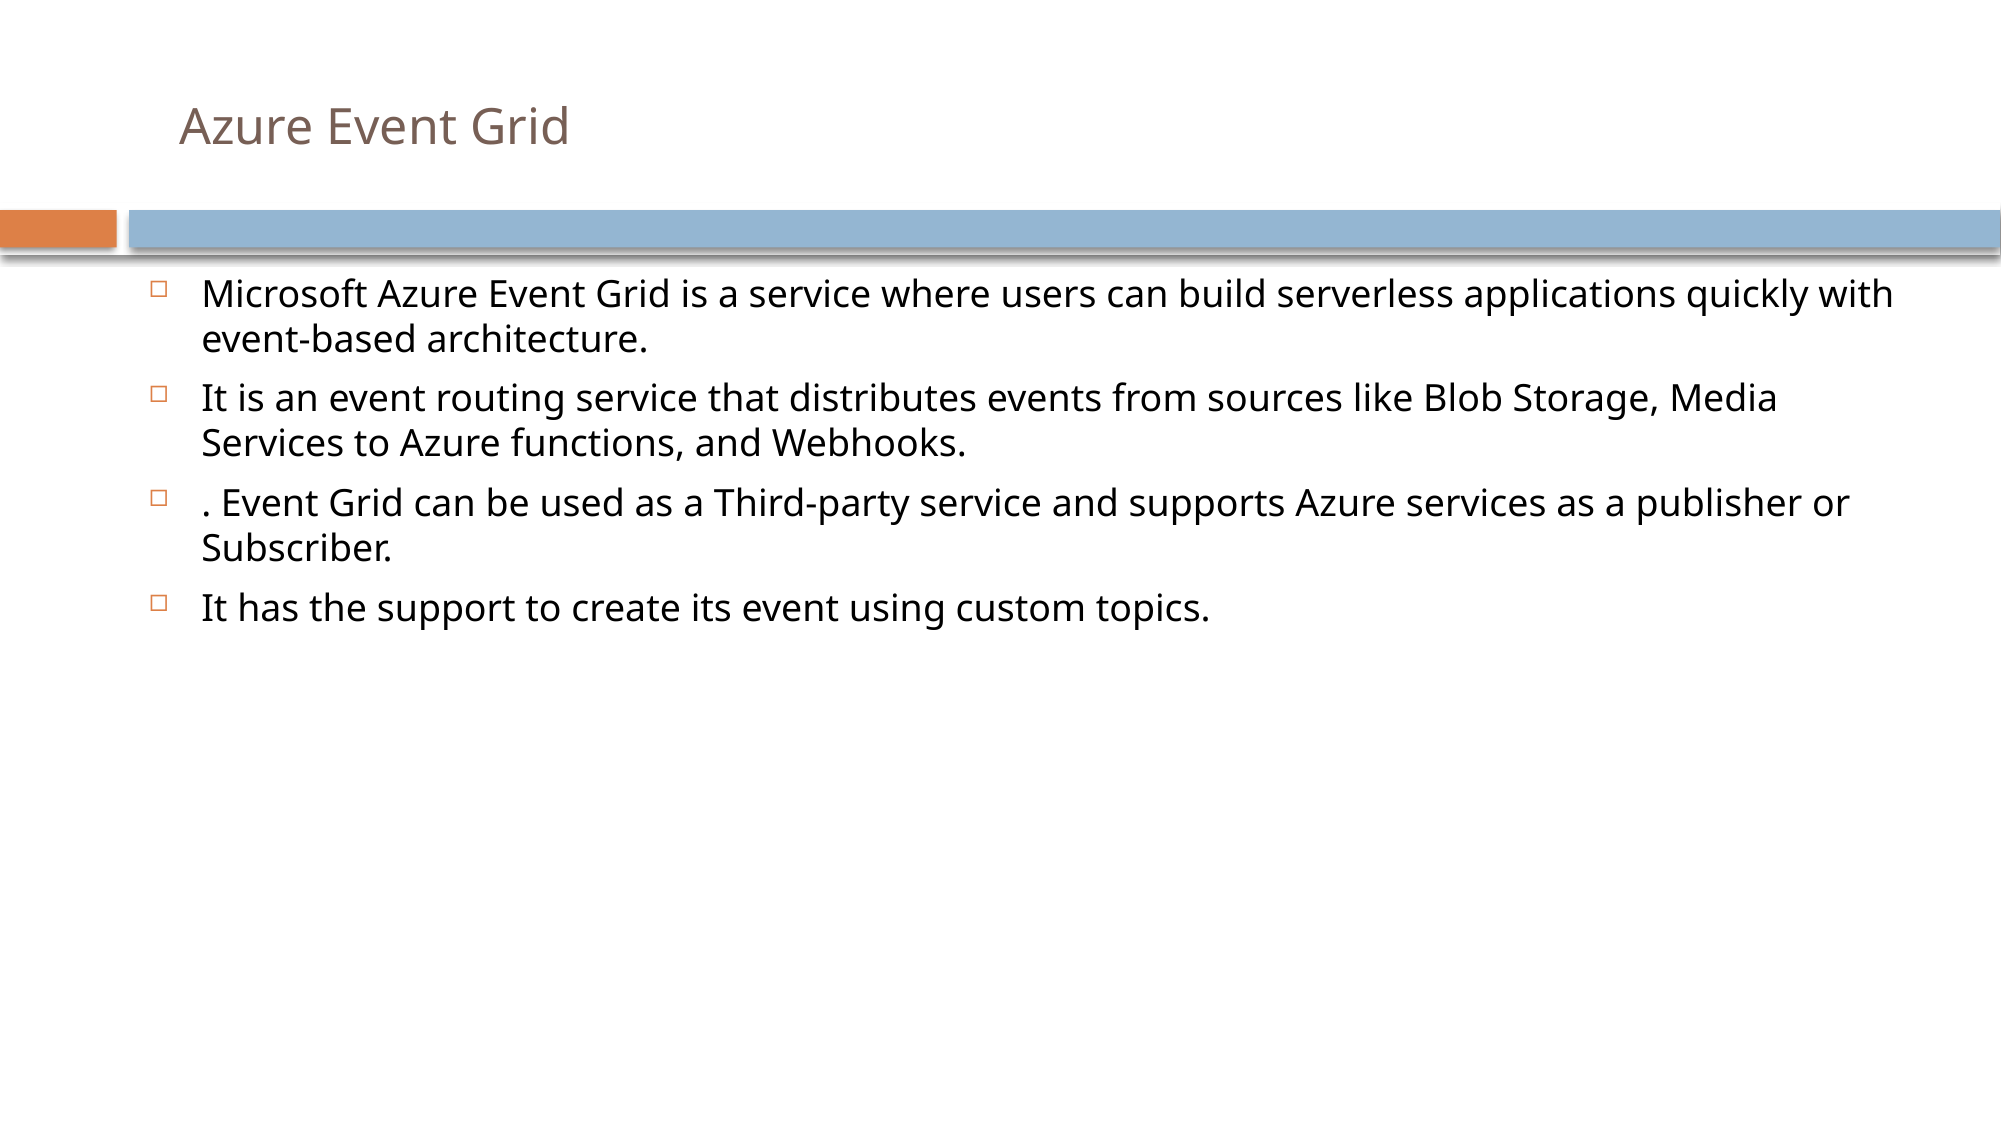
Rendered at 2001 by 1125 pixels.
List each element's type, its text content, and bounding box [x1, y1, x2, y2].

list Microsoft Azure Event Grid is a service where users can build serverless applications quickly with event-based architecture. It is an event routing service that distributes events from sources like Blob Storage, Media Services to Azure functions, and Webhooks. . Event Grid can be used as a Third-party service and supports Azure services as a publisher or Subscriber. It has the support to create its event using custom topics. [133, 262, 1918, 1000]
title Azure Event Grid [164, 43, 1948, 207]
